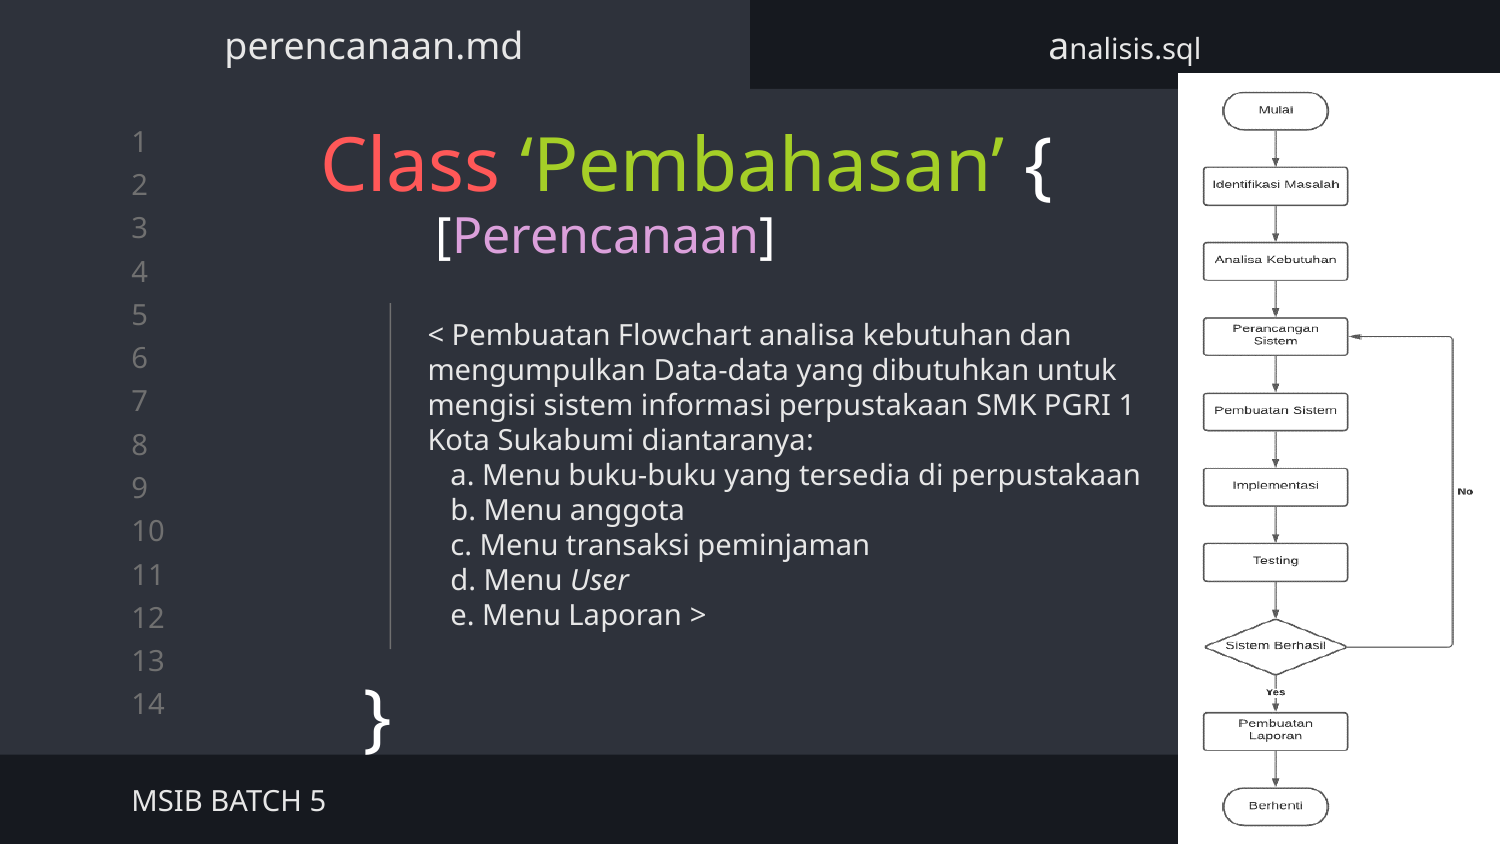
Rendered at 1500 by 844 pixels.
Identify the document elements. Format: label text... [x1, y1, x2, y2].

subtitle analisis.sql [750, 15, 1500, 74]
picture [1178, 73, 1500, 844]
subtitle < Pembuatan Flowchart analisa kebutuhan dan mengumpulkan Data-data yang dibutuhkan untuk mengisi sistem informasi perpustakaan SMK PGRI 1 Kota Sukabumi diantaranya: a. Menu buku-buku yang tersedia di perpustakaan b. Menu anggota c. Menu transaksi peminjaman d. Menu User e. Menu Laporan > [412, 303, 1173, 645]
title [Perencanaan] [420, 189, 1173, 278]
title Class ‘Pembahasan’ { [156, 70, 1176, 253]
subtitle perencanaan.md [0, 15, 749, 74]
text_box MSIB BATCH 5 [116, 770, 915, 829]
text_box } [348, 649, 432, 770]
